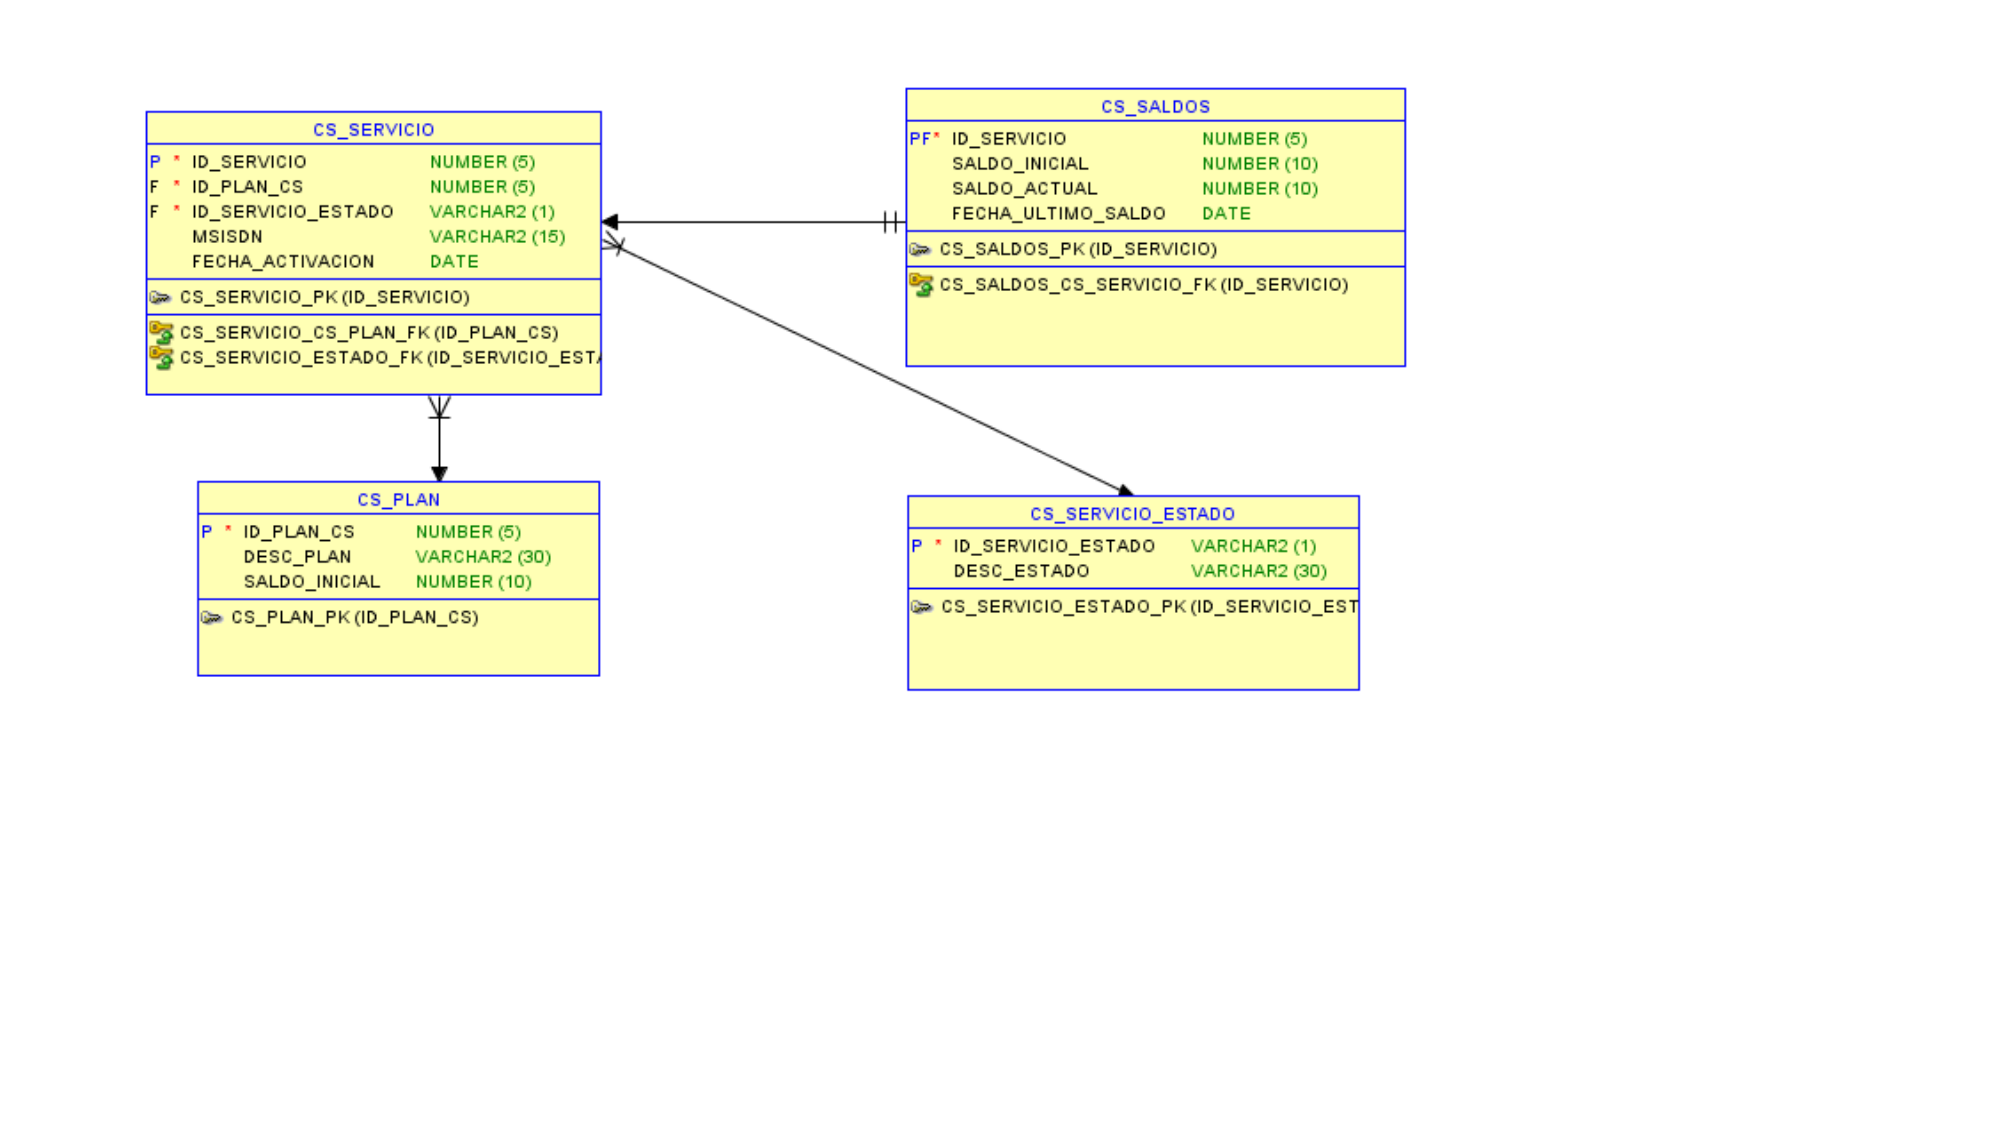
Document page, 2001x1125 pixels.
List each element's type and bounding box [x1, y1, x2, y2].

picture [123, 58, 1458, 805]
